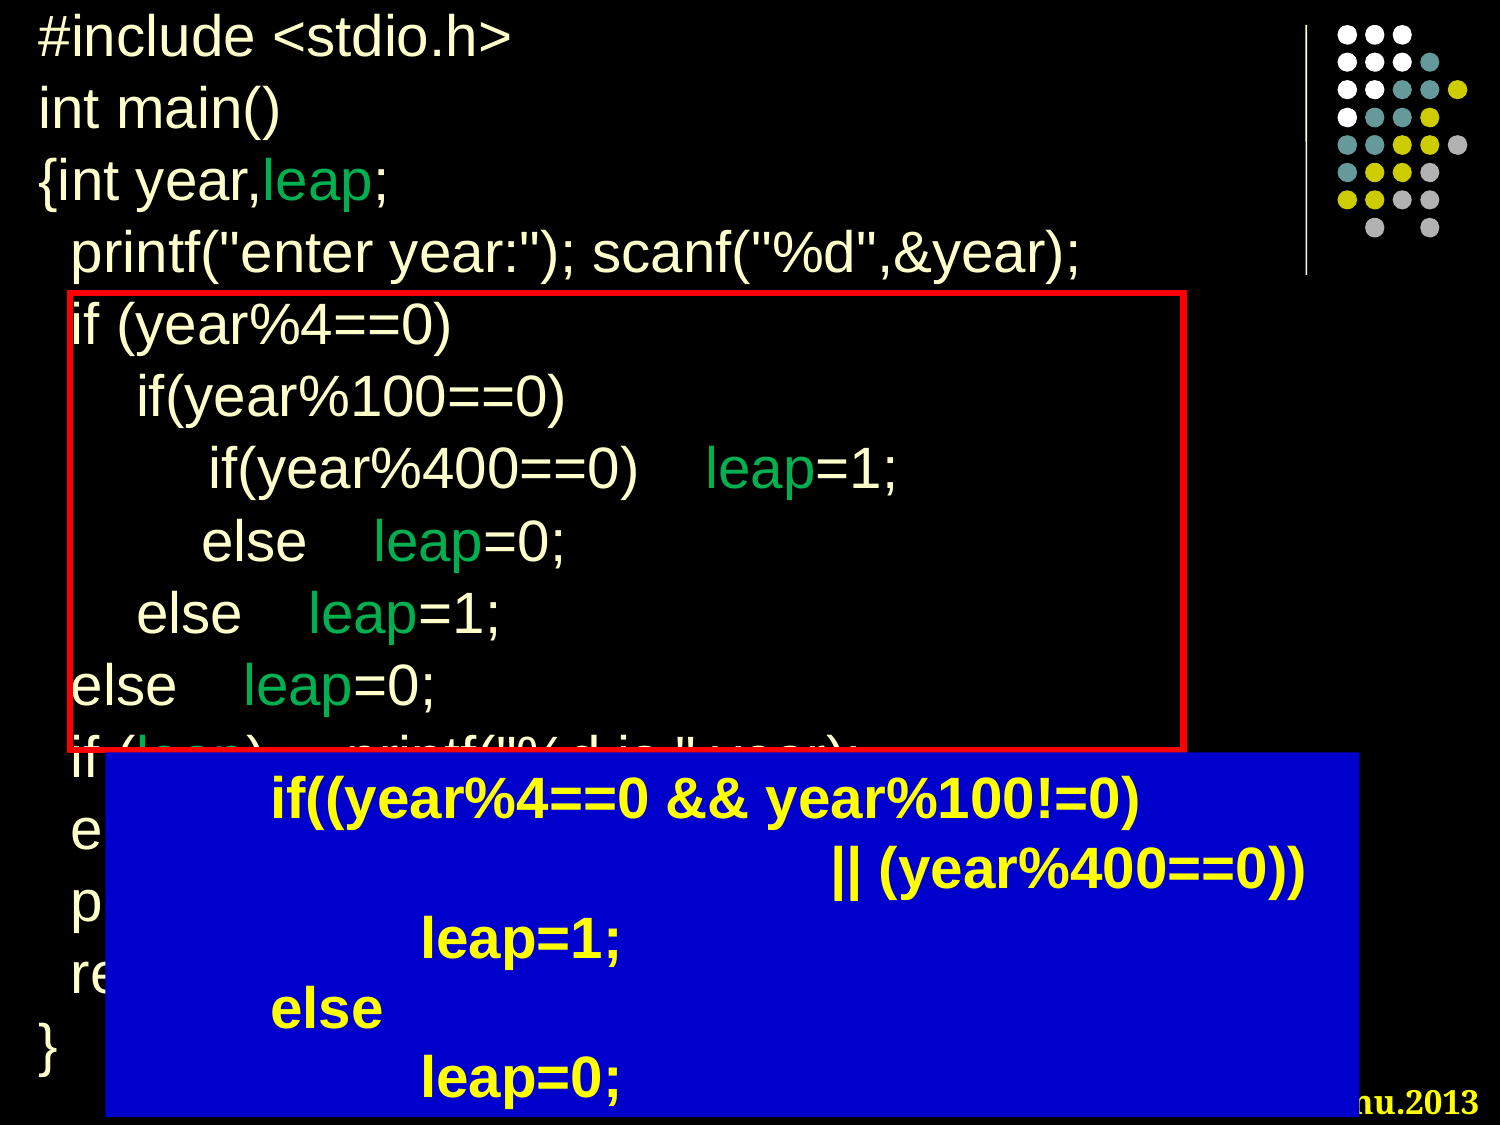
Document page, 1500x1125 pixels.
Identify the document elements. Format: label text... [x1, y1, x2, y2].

text_box if((year%4==0 && year%100!=0) || (year%400==0)) leap=1; else leap=0; [105, 752, 1360, 1117]
list #include <stdio.h> int main() {int year,leap; printf("enter year:"); scanf("%d",&year); if (year%4==0) if(year%100==0) if(year%400==0) leap=1; else leap=0; else leap=1; else leap=0; if (leap) printf("%d is ",year); else printf("%d is not ",year); printf("a leap year.\n"); return 0; } [23, 1, 1500, 1125]
text_box [70, 292, 1184, 750]
